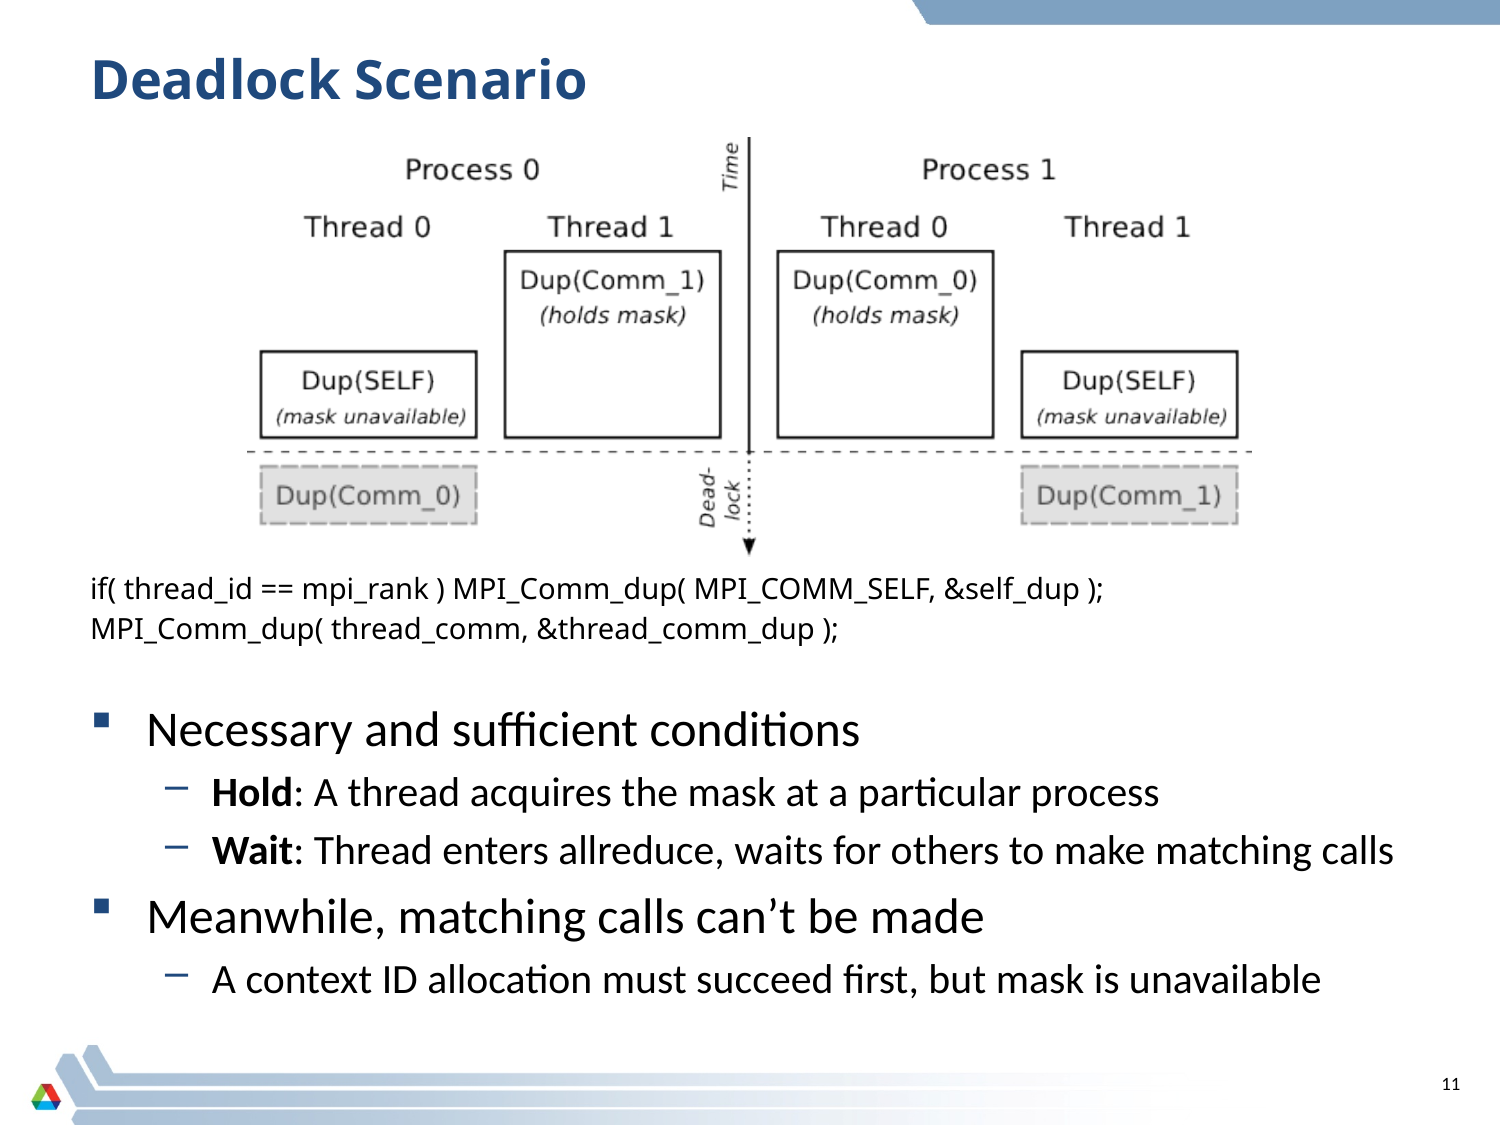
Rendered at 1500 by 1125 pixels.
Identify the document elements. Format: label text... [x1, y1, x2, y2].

list if( thread_id == mpi_rank ) MPI_Comm_dup( MPI_COMM_SELF, &self_dup ); MPI_Comm_dup( thread_comm, &thread_comm_dup ); Necessary and sufficient conditions Hold: A thread acquires the mask at a particular process Wait: Thread enters allreduce, waits for others to make matching calls Meanwhile, matching calls can’t be made A context ID allocation must succeed first, but mask is unavailable [74, 564, 1425, 1027]
title Deadlock Scenario [74, 37, 1425, 136]
picture [0, 0, 1500, 26]
slide_number 11 [1412, 1064, 1476, 1125]
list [74, 137, 1425, 558]
picture [0, 1037, 1500, 1125]
